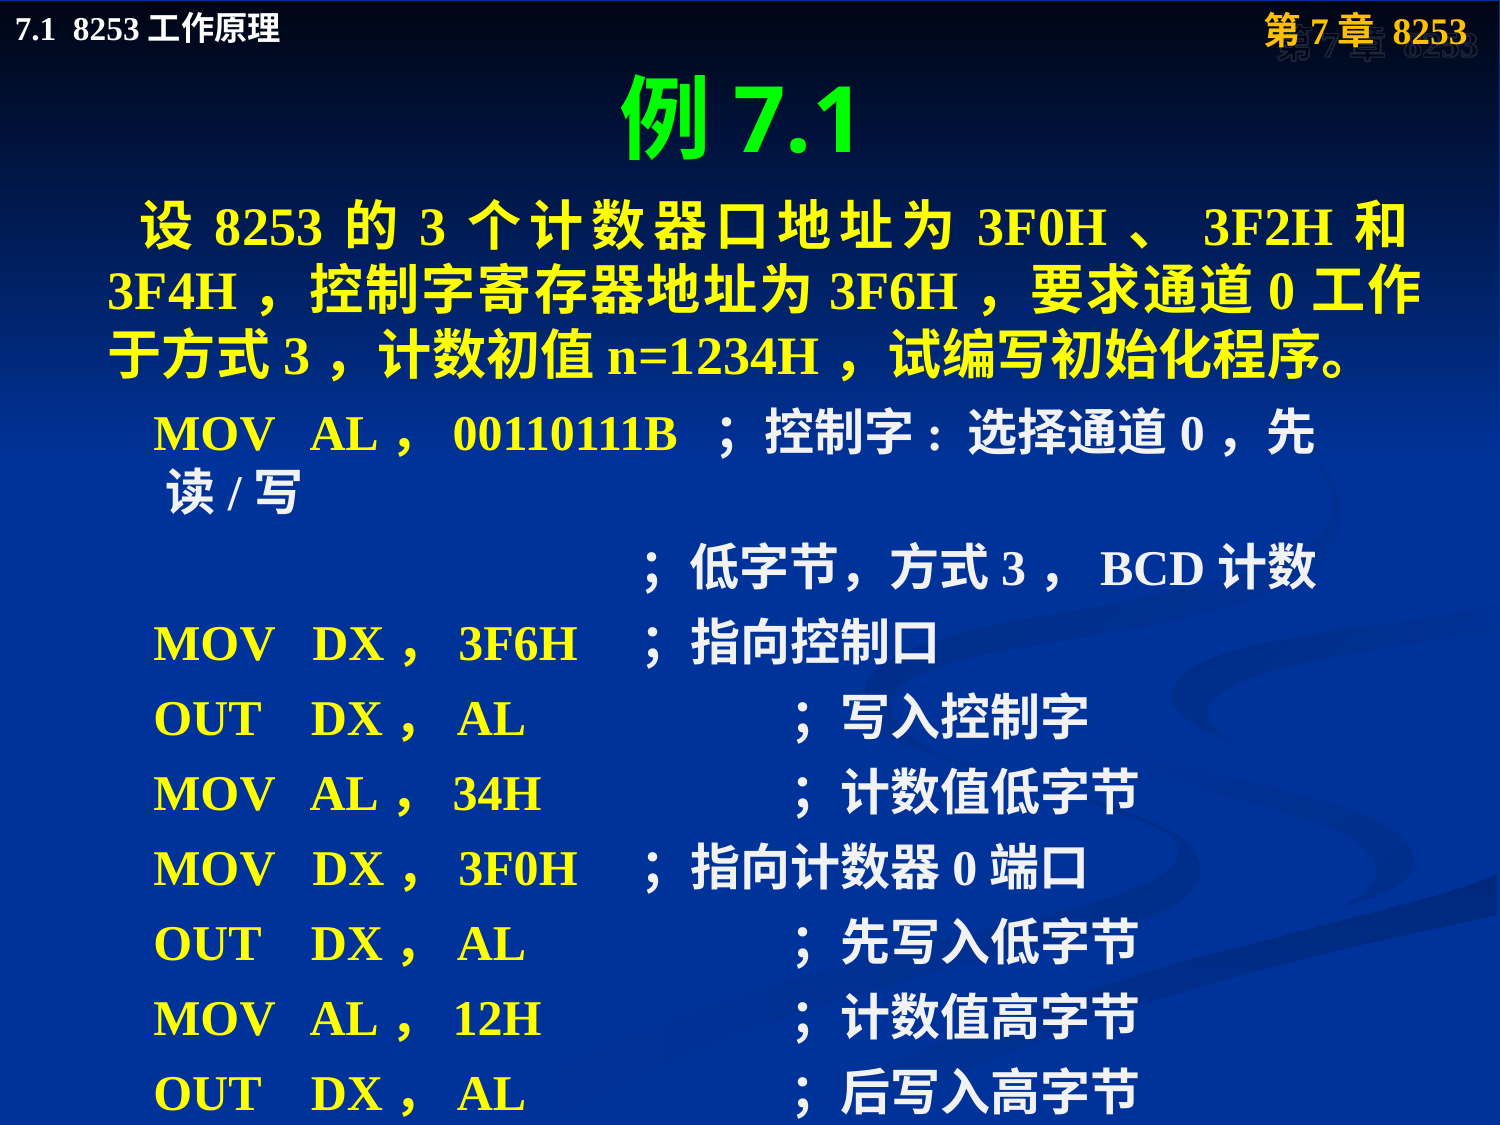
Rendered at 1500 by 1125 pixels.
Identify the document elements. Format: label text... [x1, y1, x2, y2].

title 例7.1 [78, 60, 1430, 172]
list 设8253的3个计数器口地址为3F0H、3F2H和3F4H，控制字寄存器地址为3F6H，要求通道0工作于方式3，计数初值n=1234H，试编写初始化程序。 MOV AL，00110111B ；控制字: 选择通道0，先读/写 ；低字节，方式3，BCD计数 MOV DX，3F6H ；指向控制口 OUT DX，AL ；写入控制字 MOV AL，34H ；计数值低字节 MOV DX，3F0H ；指向计数器0端口 OUT DX，AL ；先写入低字节 MOV AL，12H ；计数值高字节 OUT DX，AL ；后写入高字节 [63, 183, 1437, 1088]
